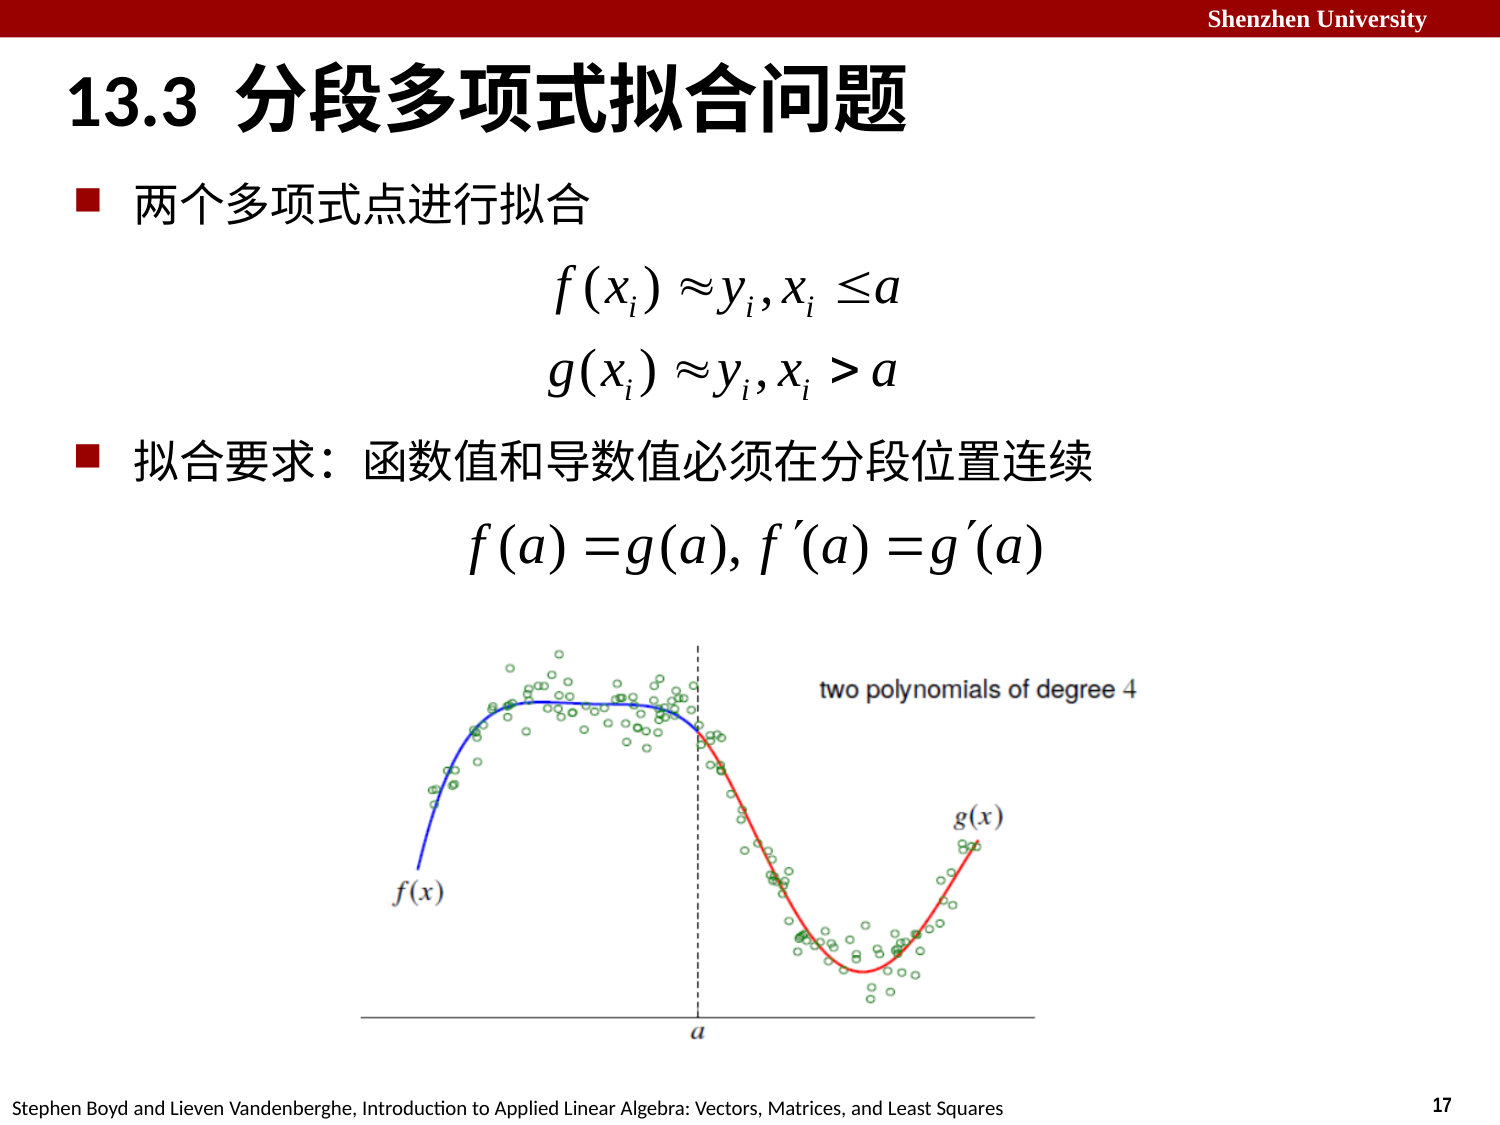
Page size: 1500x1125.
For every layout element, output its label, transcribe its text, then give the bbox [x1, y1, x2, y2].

text_box 13.3 分段多项式拟合问题 [49, 43, 1296, 169]
picture [249, 612, 1206, 1055]
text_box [449, 512, 1053, 588]
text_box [537, 249, 913, 413]
